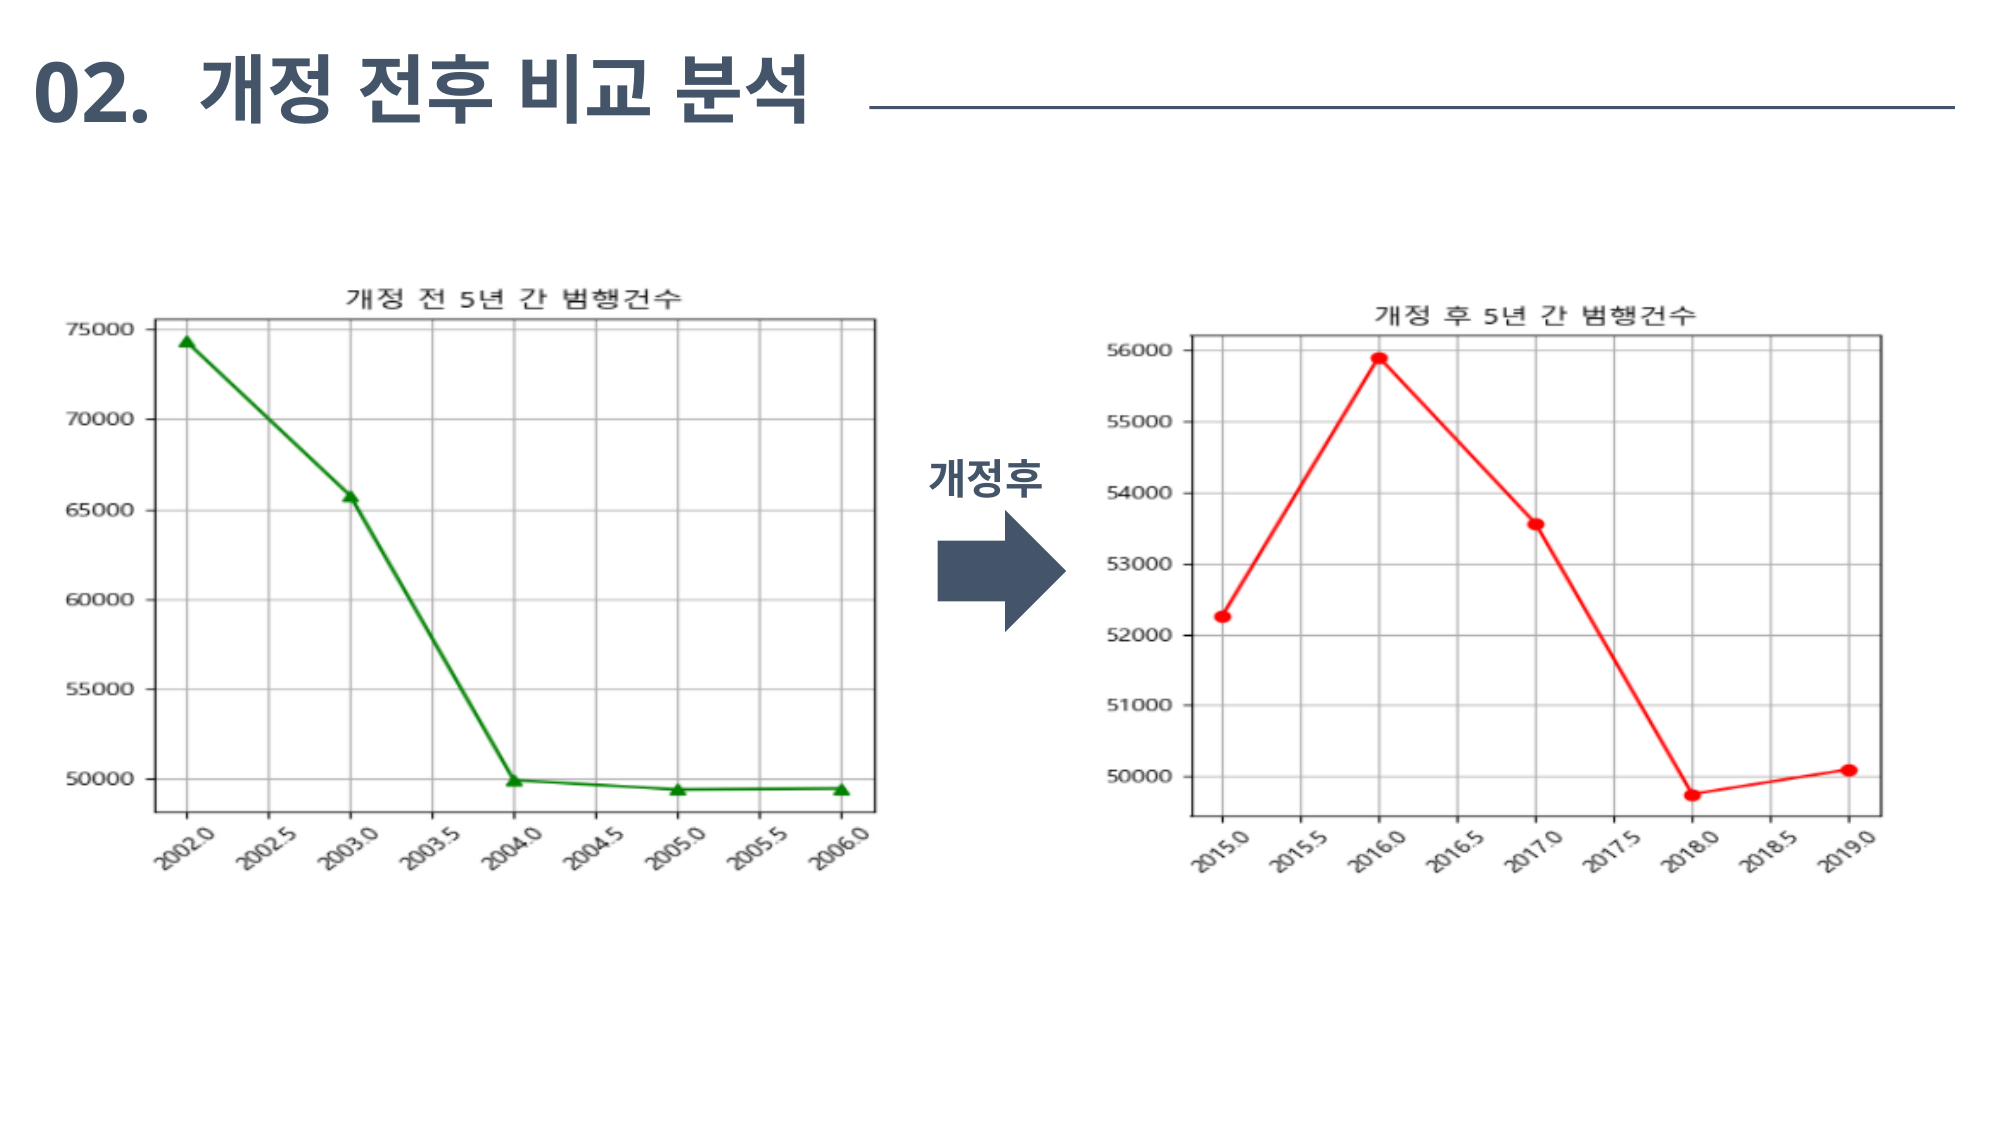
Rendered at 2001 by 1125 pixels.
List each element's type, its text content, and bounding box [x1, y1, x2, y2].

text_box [55, 263, 1912, 879]
text_box 개정 전후 비교 분석 [148, 34, 829, 140]
text_box 02. [18, 31, 209, 147]
